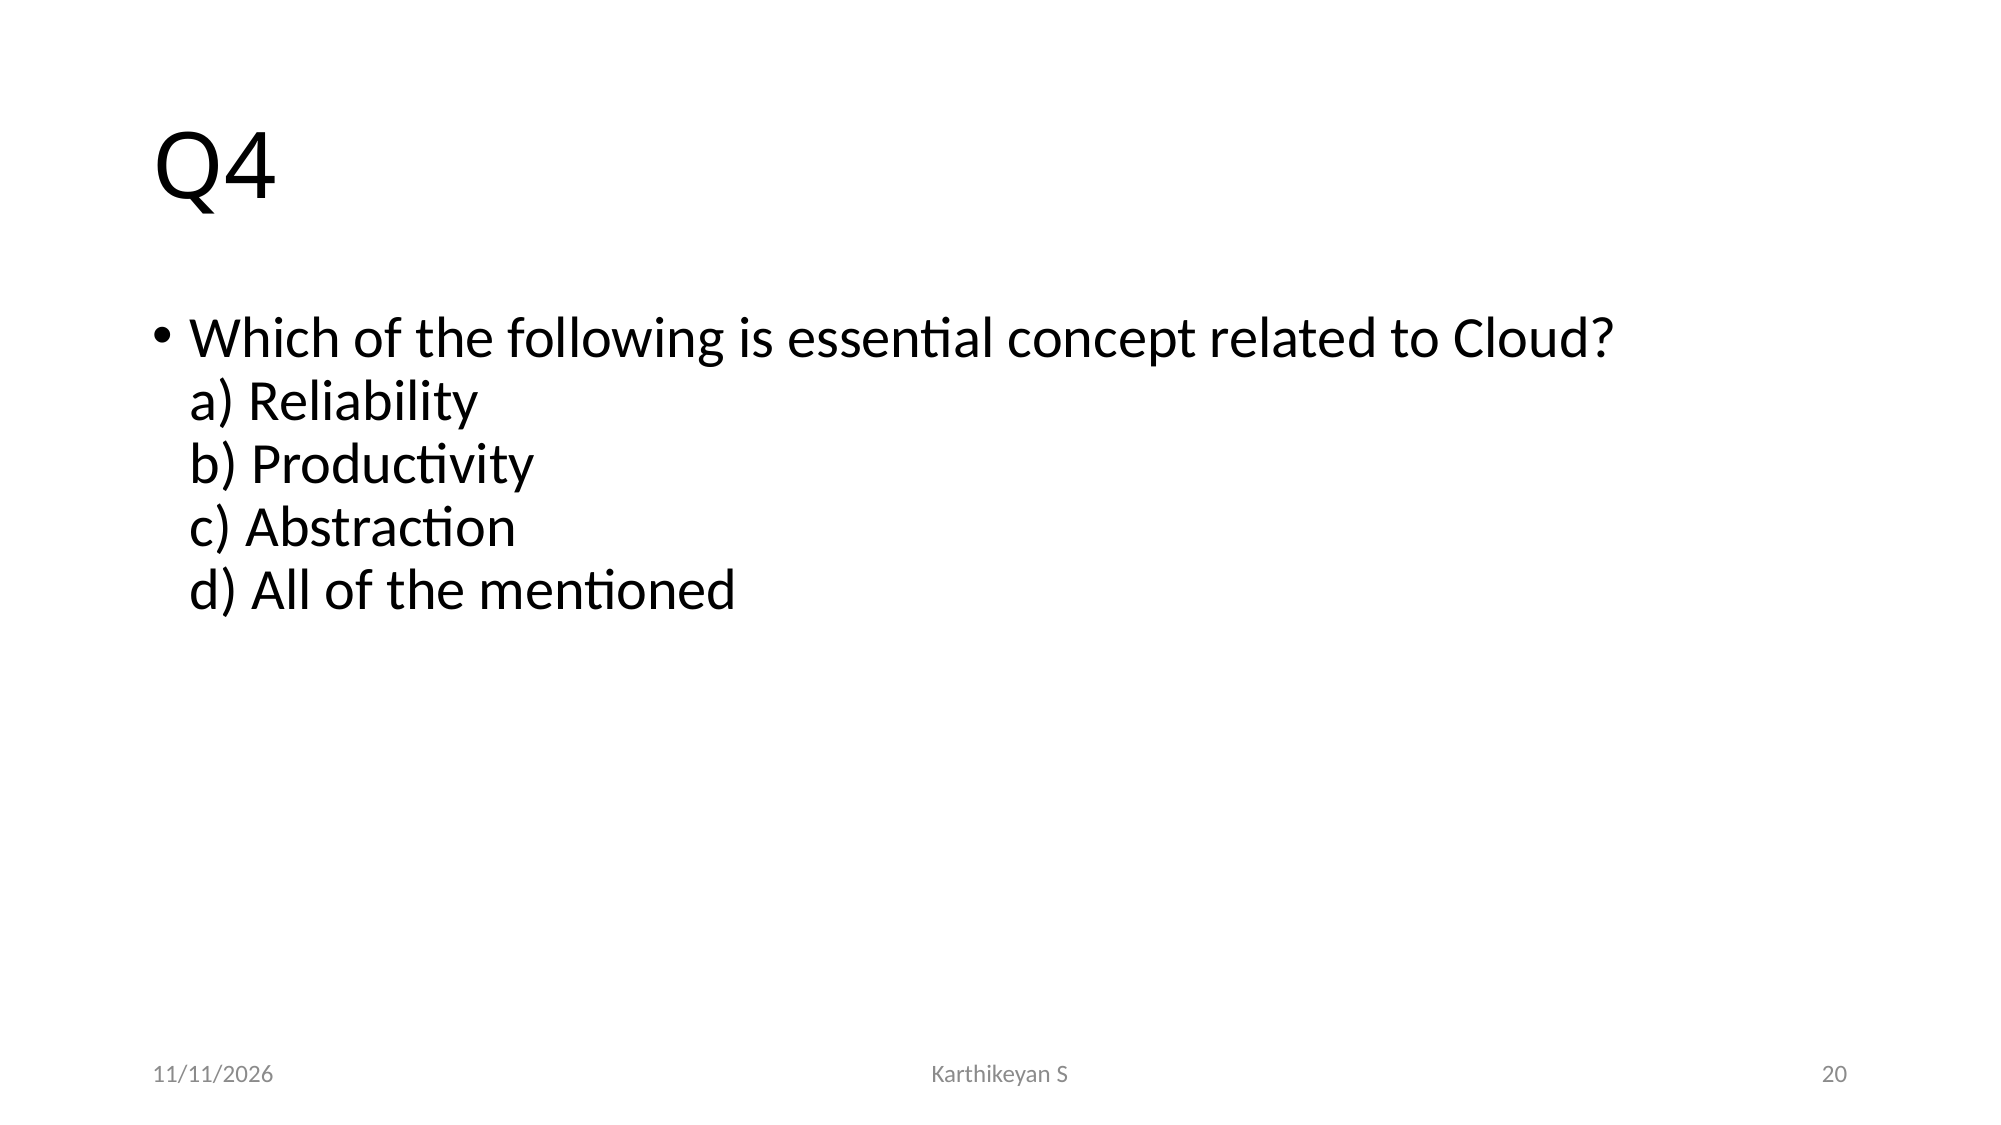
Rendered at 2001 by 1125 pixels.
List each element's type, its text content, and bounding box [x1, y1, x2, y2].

slide_number 20 [1412, 1042, 1863, 1103]
footer Karthikeyan S [662, 1042, 1338, 1103]
title Q4 [137, 59, 1863, 278]
list Which of the following is essential concept related to Cloud? a) Reliability b) Productivity c) Abstraction d) All of the mentioned [137, 299, 1863, 1014]
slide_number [137, 1042, 588, 1103]
